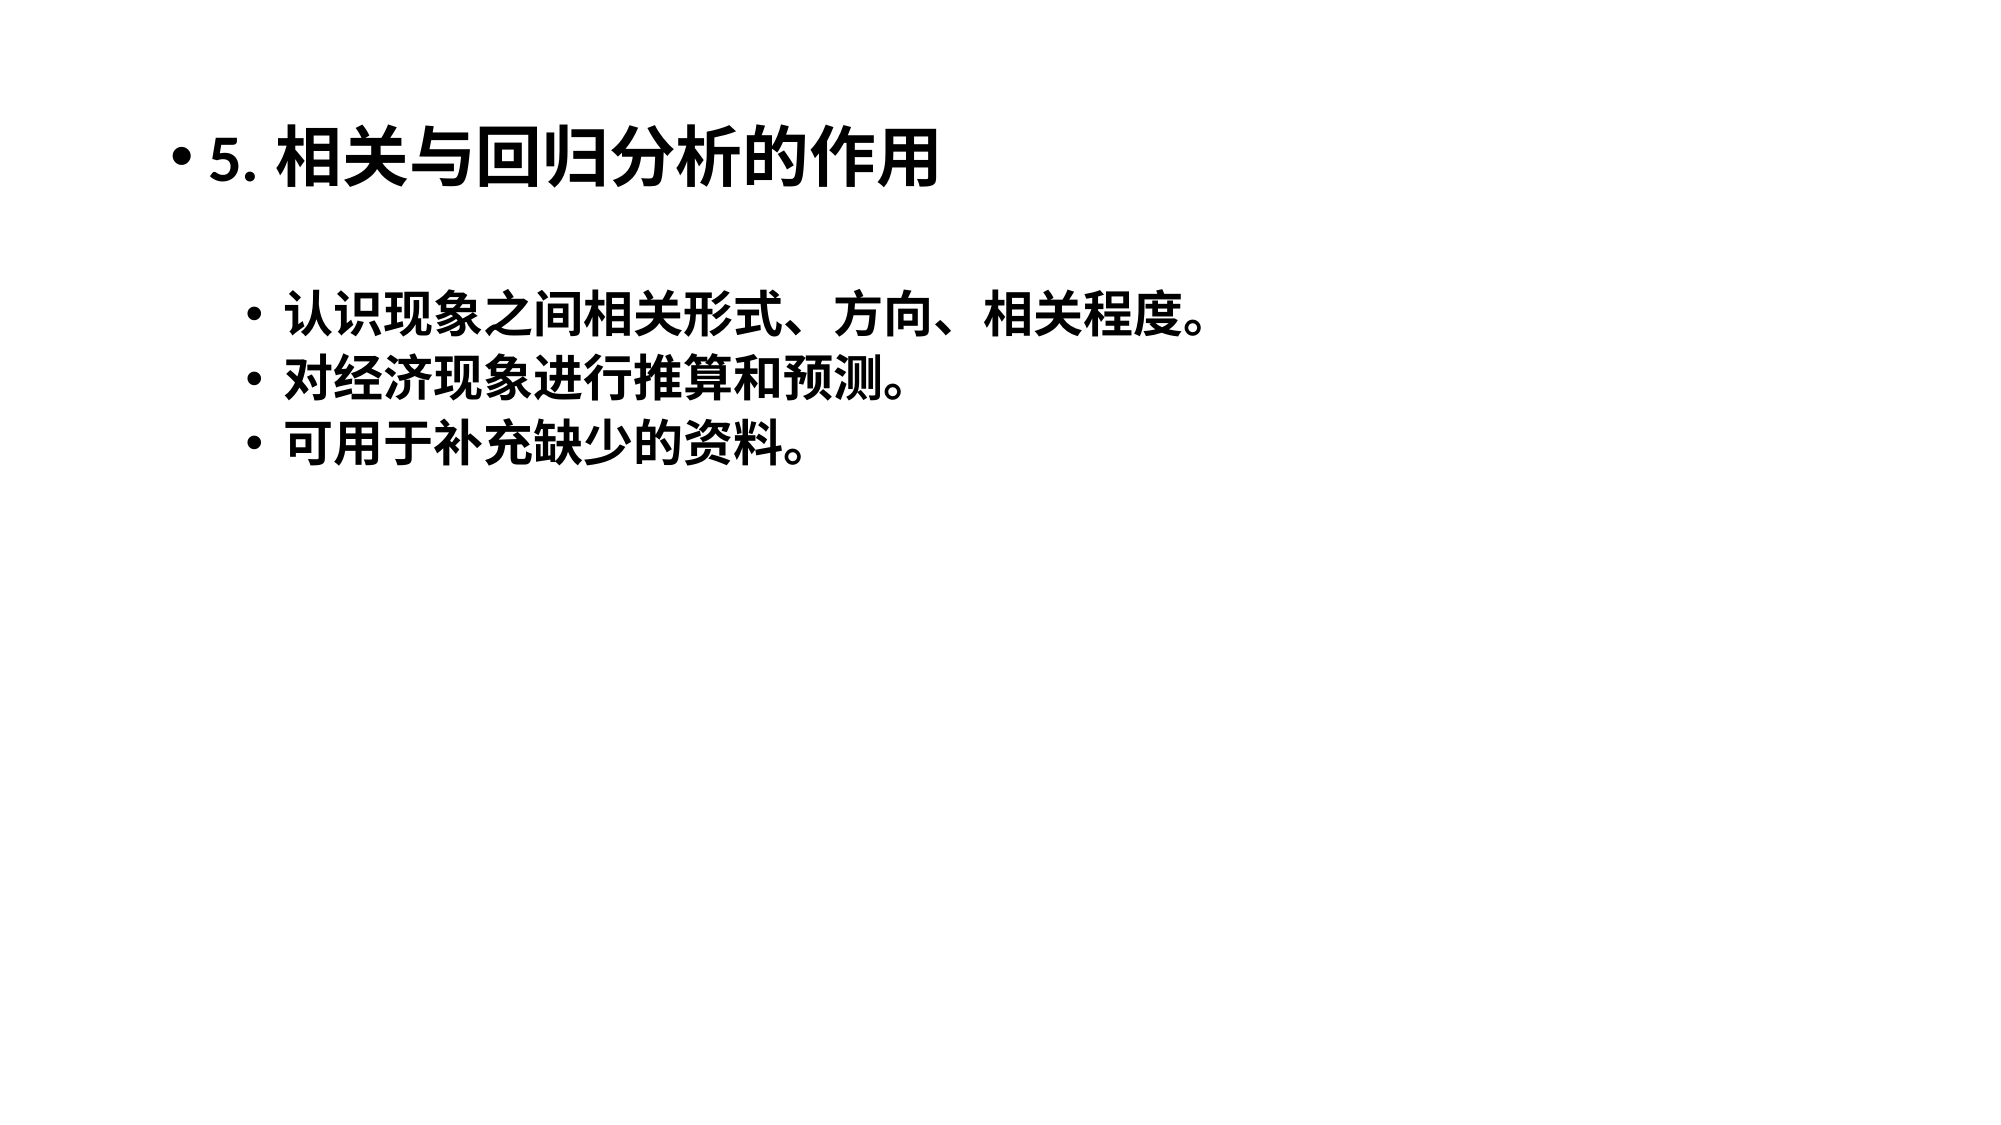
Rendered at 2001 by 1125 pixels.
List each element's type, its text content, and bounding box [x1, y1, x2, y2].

list 5.相关与回归分析的作用 认识现象之间相关形式、方向、相关程度。 对经济现象进行推算和预测。 可用于补充缺少的资料。 [155, 116, 1431, 792]
